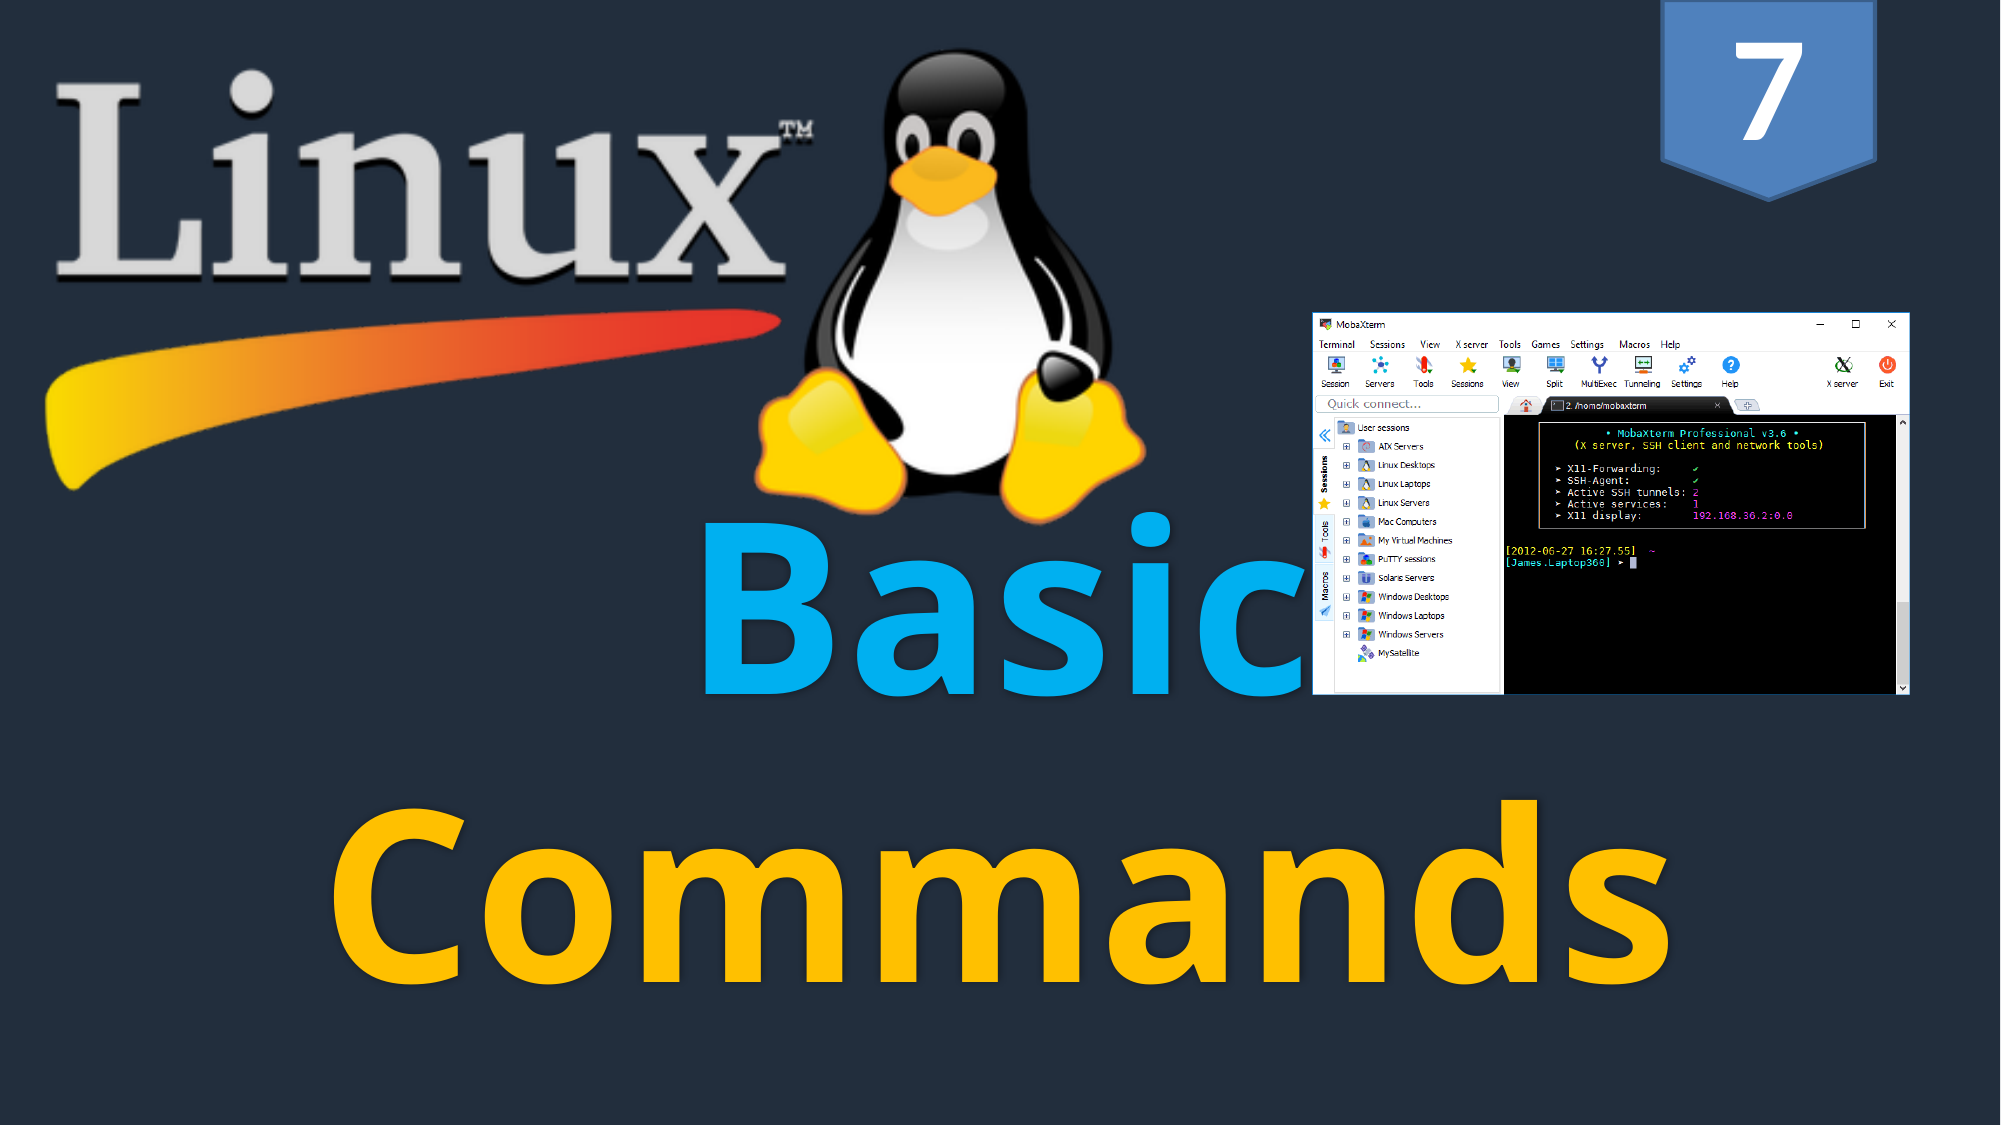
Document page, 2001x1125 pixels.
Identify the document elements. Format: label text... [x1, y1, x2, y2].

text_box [0, 0, 1198, 569]
text_box 7 [1660, 0, 1878, 202]
picture [1312, 312, 1910, 695]
text_box Basic Commands [0, 652, 2000, 1038]
